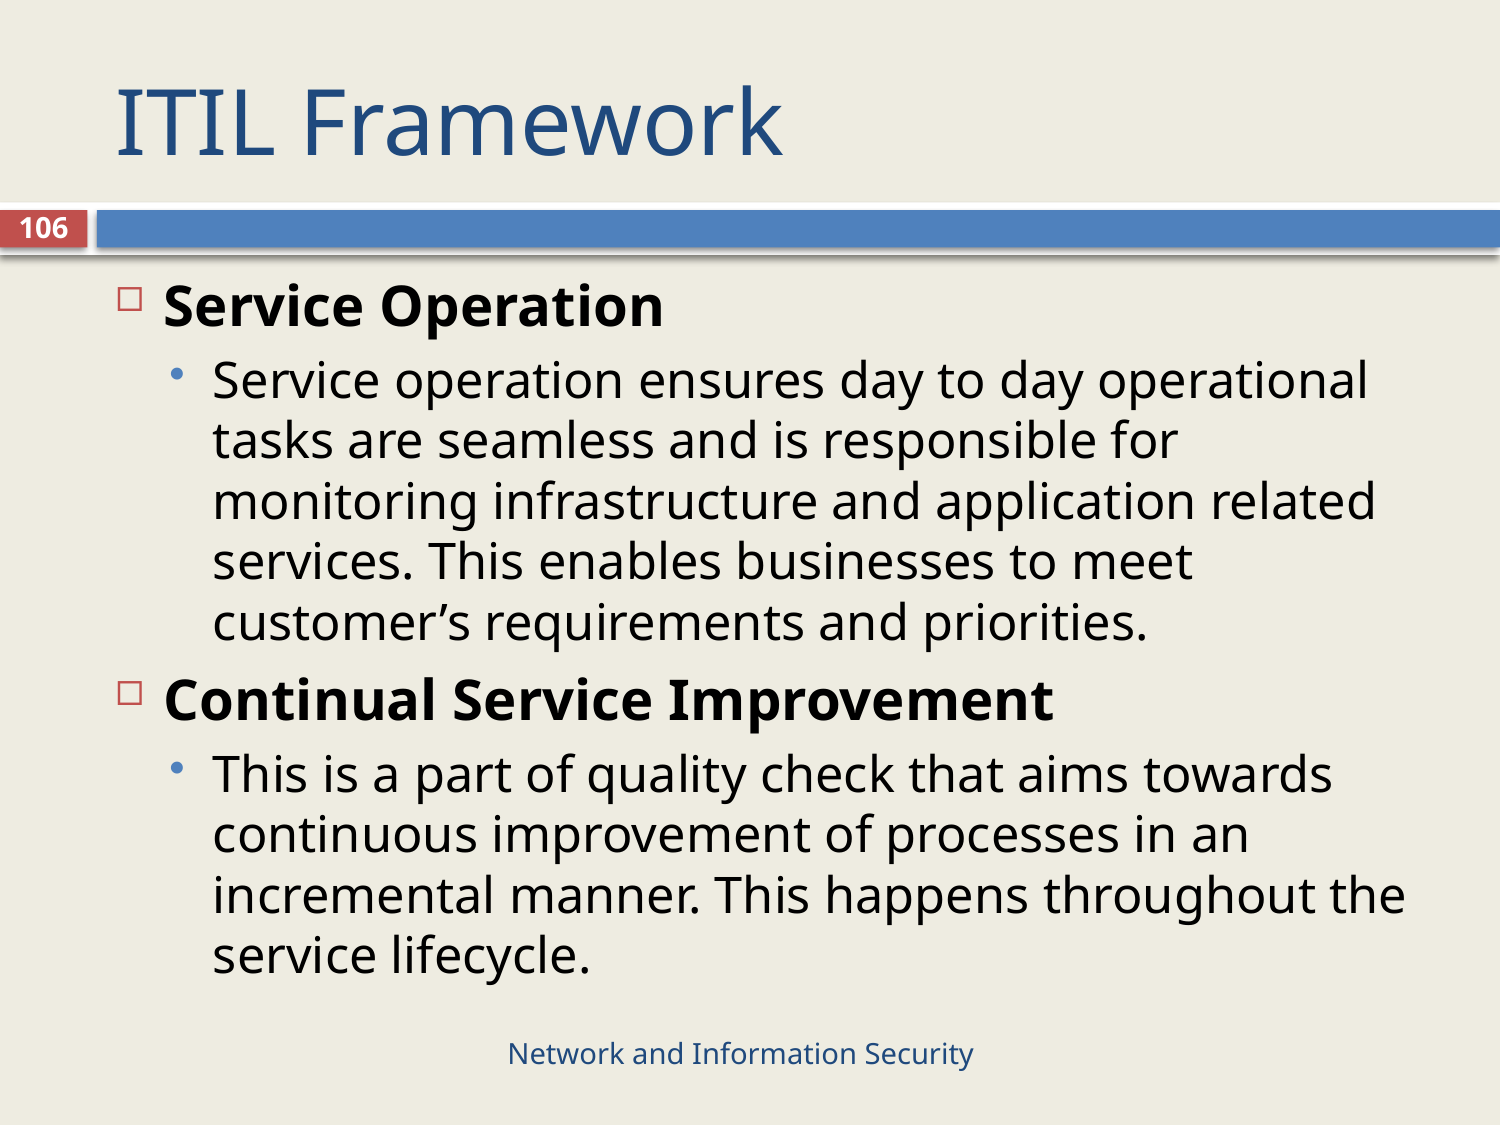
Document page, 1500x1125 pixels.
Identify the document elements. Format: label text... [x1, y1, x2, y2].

list Service Operation Service operation ensures day to day operational tasks are seamless and is responsible for monitoring infrastructure and application related services. This enables businesses to meet customer’s requirements and priorities. Continual Service Improvement This is a part of quality check that aims towards continuous improvement of processes in an incremental manner. This happens throughout the service lifecycle. [100, 262, 1438, 1000]
footer Network and Information Security [99, 1024, 990, 1085]
slide_number 106 [0, 208, 88, 249]
title ITIL Framework [100, 37, 1438, 200]
